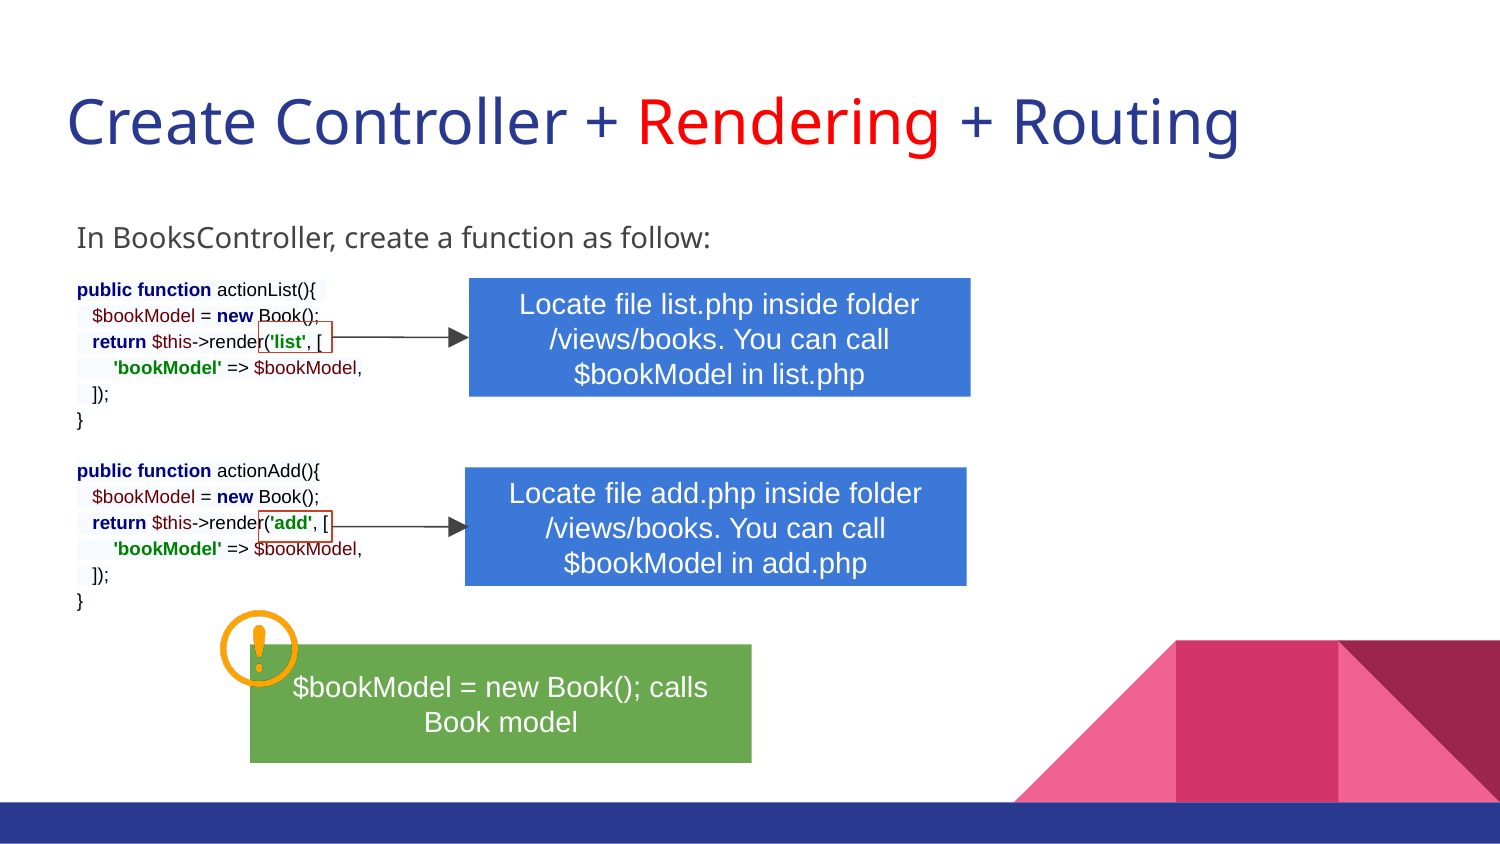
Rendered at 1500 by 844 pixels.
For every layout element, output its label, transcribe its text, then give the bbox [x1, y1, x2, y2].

text_box Locate file list.php inside folder /views/books. You can call $bookModel in list.php [469, 278, 971, 397]
text_box [258, 511, 333, 543]
picture [220, 610, 298, 687]
text_box [258, 321, 333, 353]
text_box Locate file add.php inside folder /views/books. You can call $bookModel in add.php [465, 467, 967, 586]
text_box $bookModel = new Book(); calls Book model [250, 644, 752, 763]
list In BooksController, create a function as follow: public function actionList(){ $bookModel = new Book(); return $this->render('list', [ 'bookModel' => $bookModel, ]); } public function actionAdd(){ $bookModel = new Book(); return $this->render('add', [ 'bookModel' => $bookModel, ]); } [61, 199, 1460, 748]
title Create Controller + Rendering + Routing [51, 67, 1449, 167]
